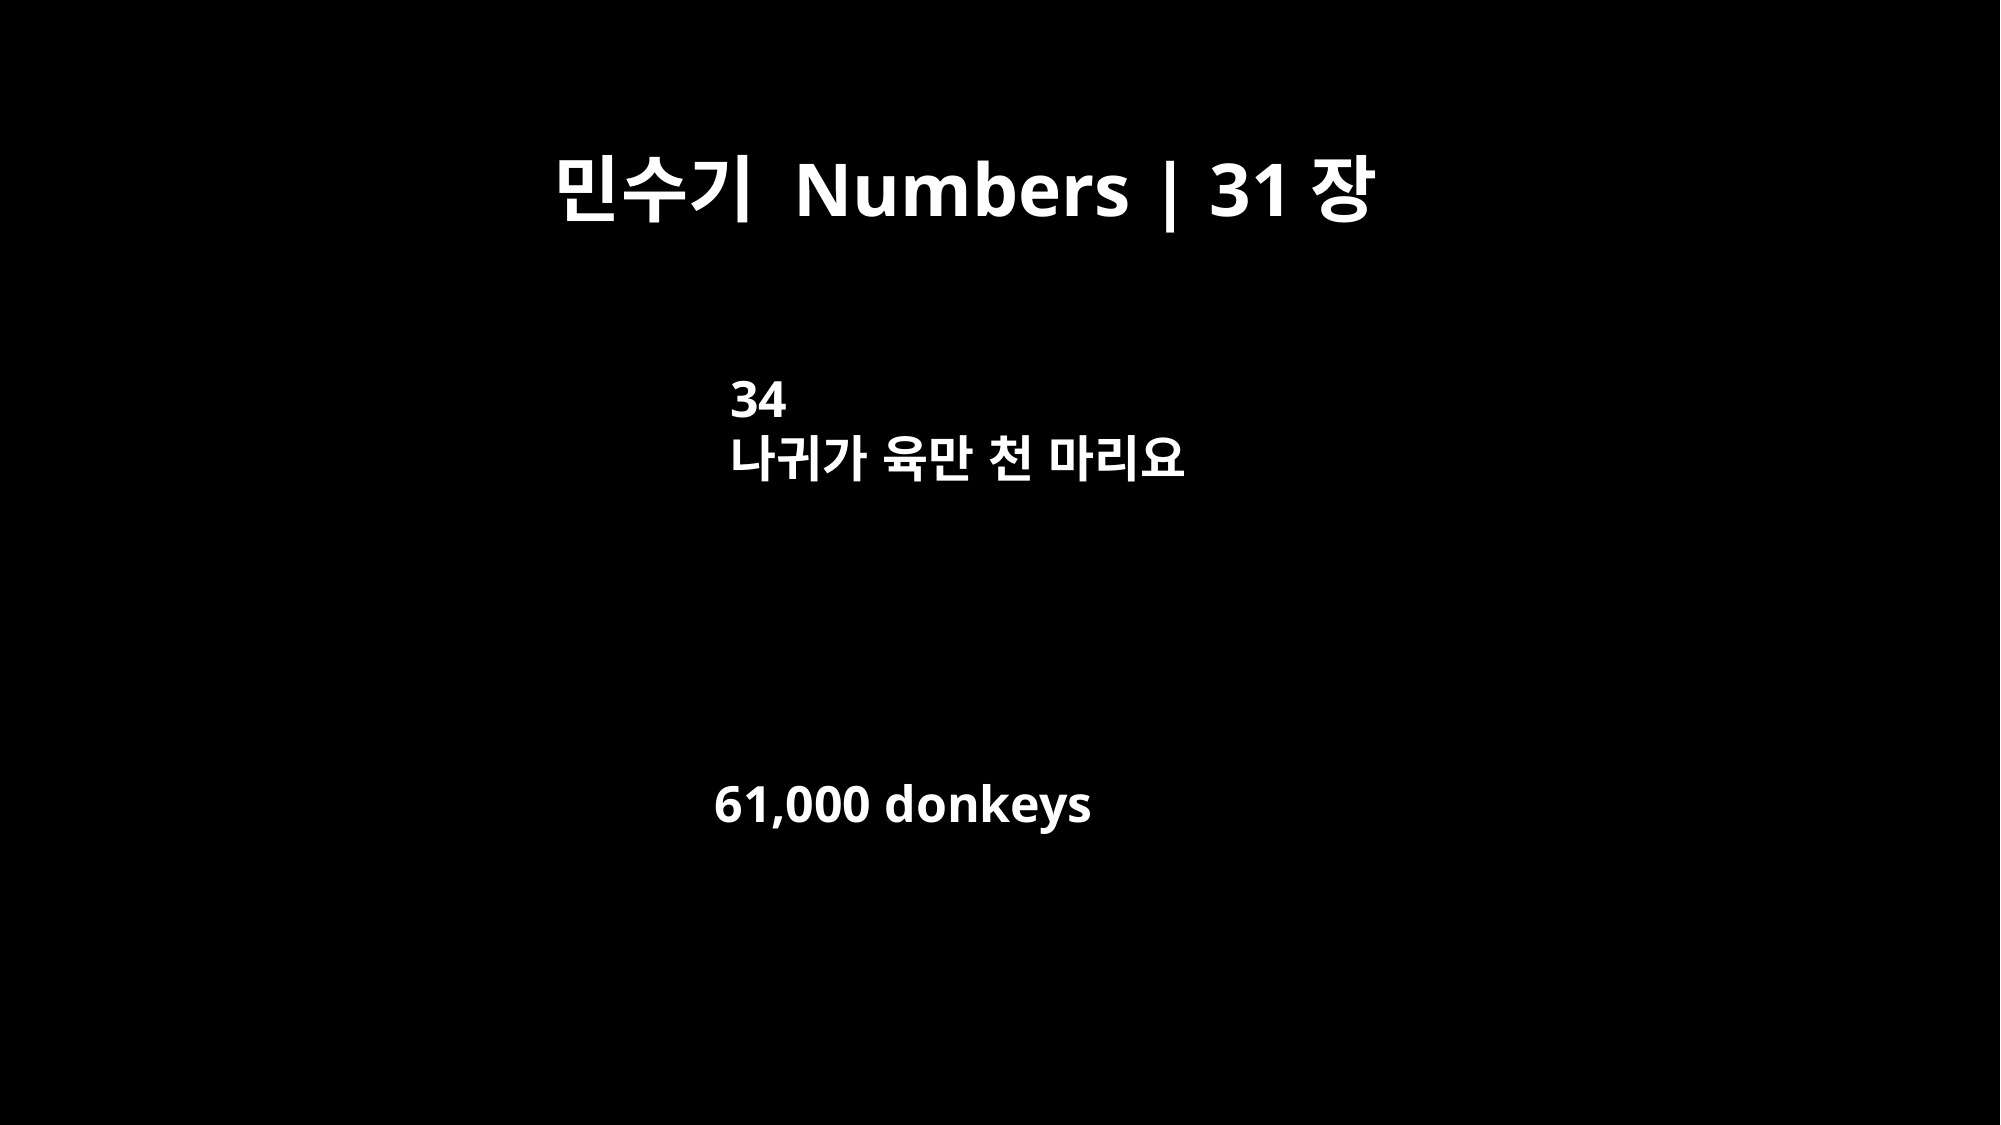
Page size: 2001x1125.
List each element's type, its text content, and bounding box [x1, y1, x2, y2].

text_box 61,000 donkeys [699, 764, 1108, 840]
text_box 34 나귀가 육만 천 마리요 [715, 359, 1202, 495]
text_box 민수기 Numbers | 31장 [538, 136, 1393, 239]
